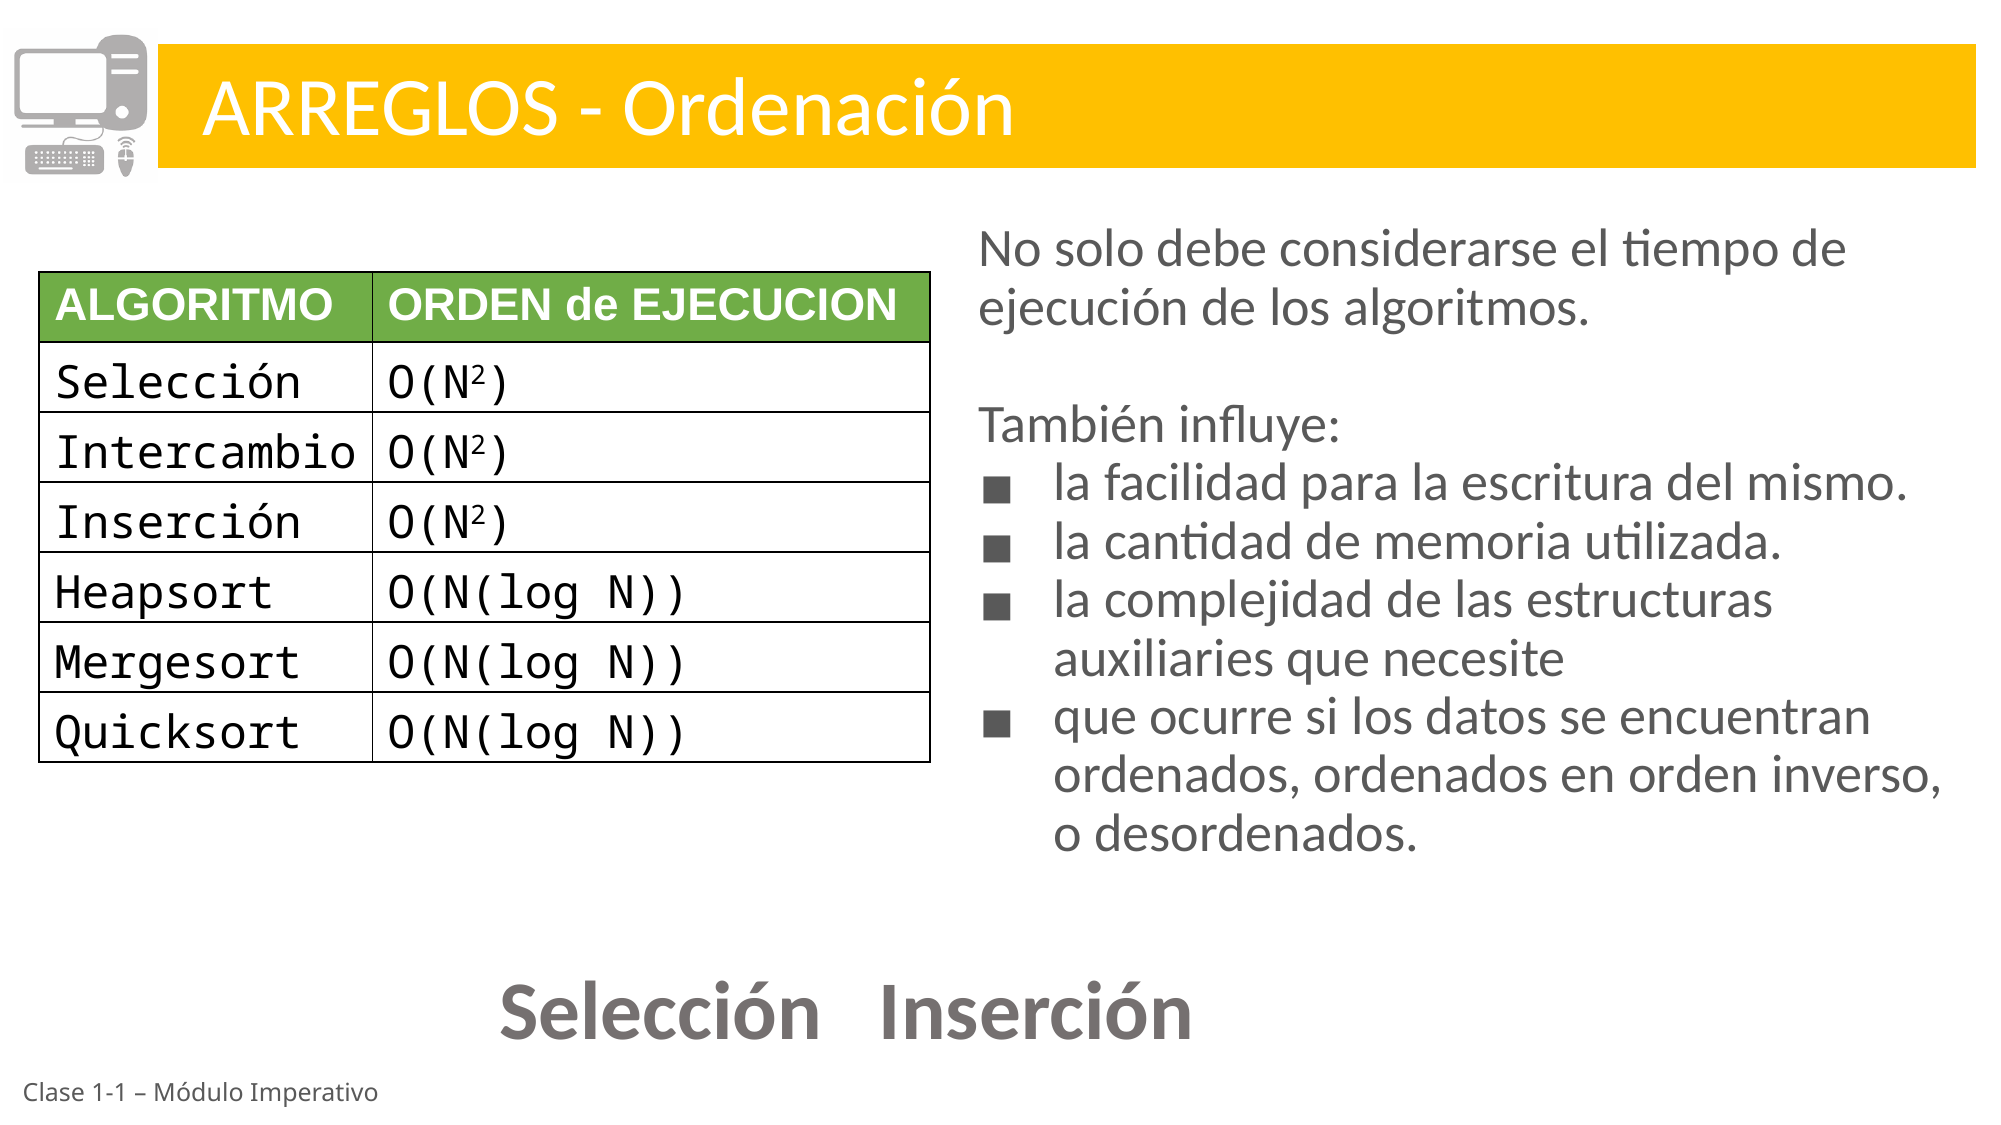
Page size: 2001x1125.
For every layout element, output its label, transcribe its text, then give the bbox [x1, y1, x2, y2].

table_cell O(N2) [373, 483, 929, 551]
text_box No solo debe considerarse el tiempo de ejecución de los algoritmos. También influye: la facilidad para la escritura del mismo. la cantidad de memoria utilizada. la complejidad de las estructuras auxiliaries que necesite que ocurre si los datos se encuentran ordenados, ordenados en orden inverso, o desordenados. [963, 212, 1961, 913]
table_cell O(N2) [373, 343, 929, 411]
text_box [163, 45, 1976, 167]
table_cell Intercambio [40, 413, 372, 481]
picture [3, 28, 158, 183]
table_cell O(N(log N)) [373, 623, 929, 691]
table_header ALGORITMO [40, 273, 372, 341]
table_cell Mergesort [40, 623, 372, 691]
table_cell Inserción [40, 483, 372, 551]
text_box Clase 1-1 – Módulo Imperativo [7, 1057, 486, 1125]
table_cell O(N(log N)) [373, 553, 929, 621]
table_header ORDEN de EJECUCION [373, 273, 929, 341]
table_cell Selección [40, 343, 372, 411]
table_cell O(N(log N)) [373, 693, 929, 761]
table_cell Heapsort [40, 553, 372, 621]
text_box Selección Inserción [329, 948, 1365, 1064]
text_box ARREGLOS - Ordenación [187, 44, 1042, 160]
table_cell O(N2) [373, 413, 929, 481]
table_cell Quicksort [40, 693, 372, 761]
